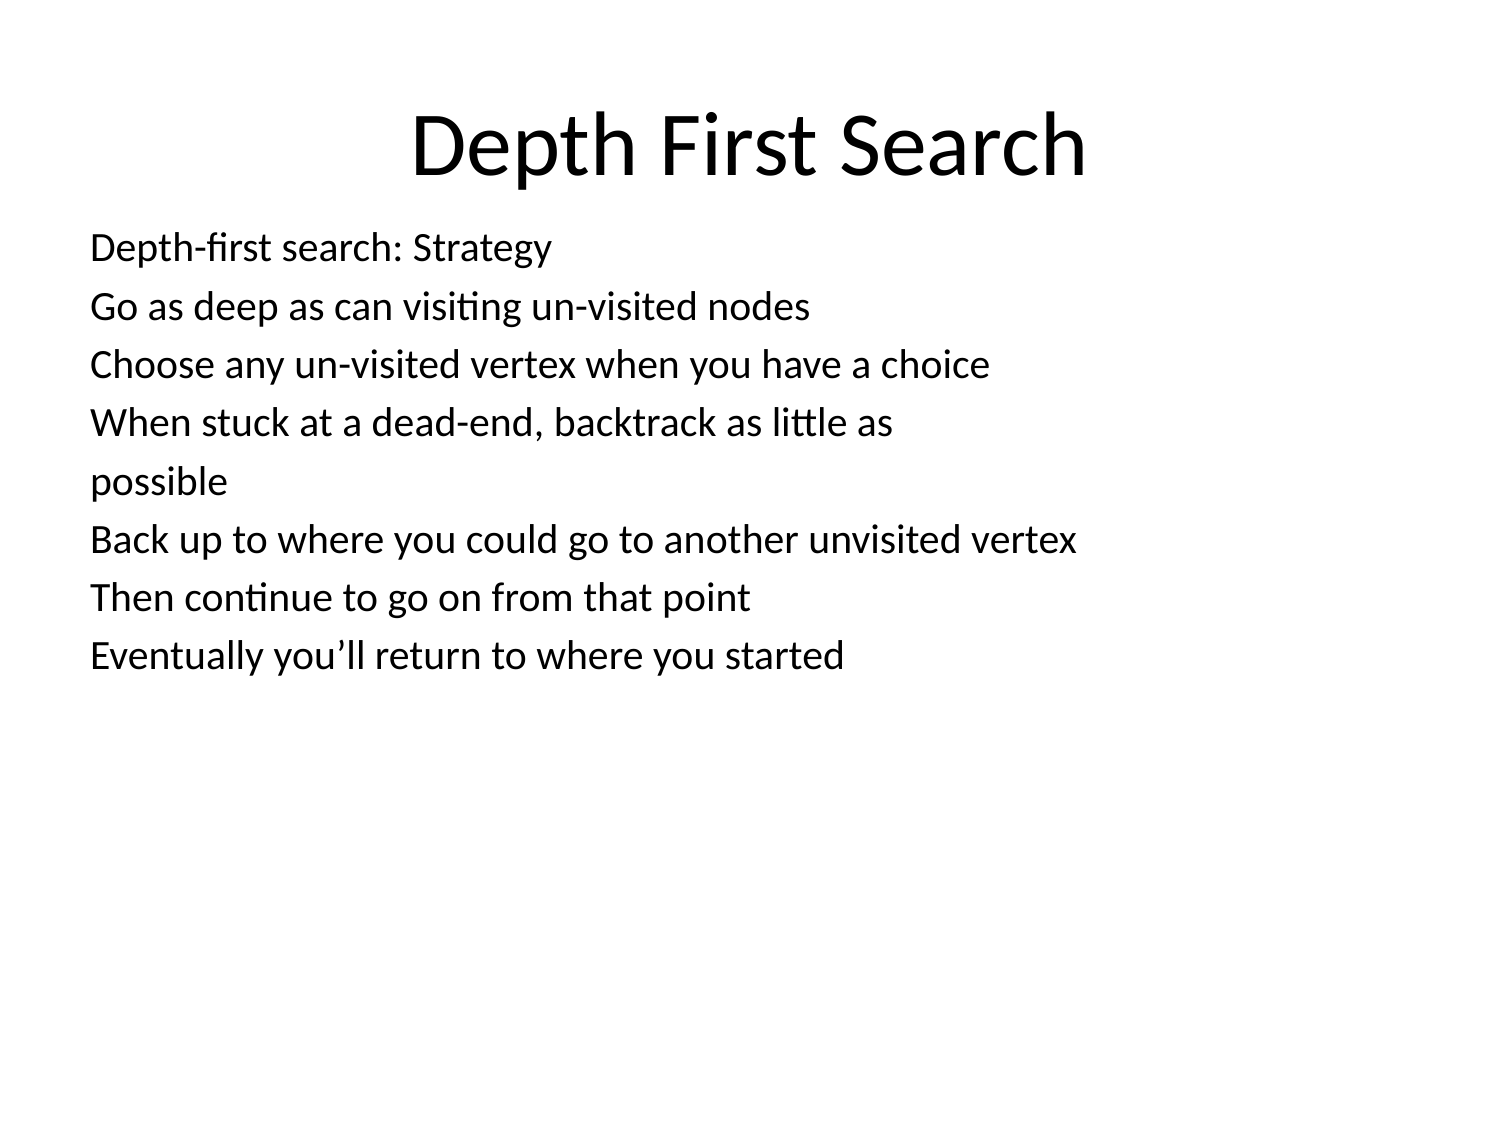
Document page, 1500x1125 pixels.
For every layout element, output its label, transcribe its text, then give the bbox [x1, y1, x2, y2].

list Depth-first search: Strategy Go as deep as can visiting un-visited nodes Choose any un-visited vertex when you have a choice When stuck at a dead-end, backtrack as little as possible Back up to where you could go to another unvisited vertex Then continue to go on from that point Eventually you’ll return to where you started [75, 212, 1425, 1005]
title Depth First Search [75, 45, 1425, 212]
